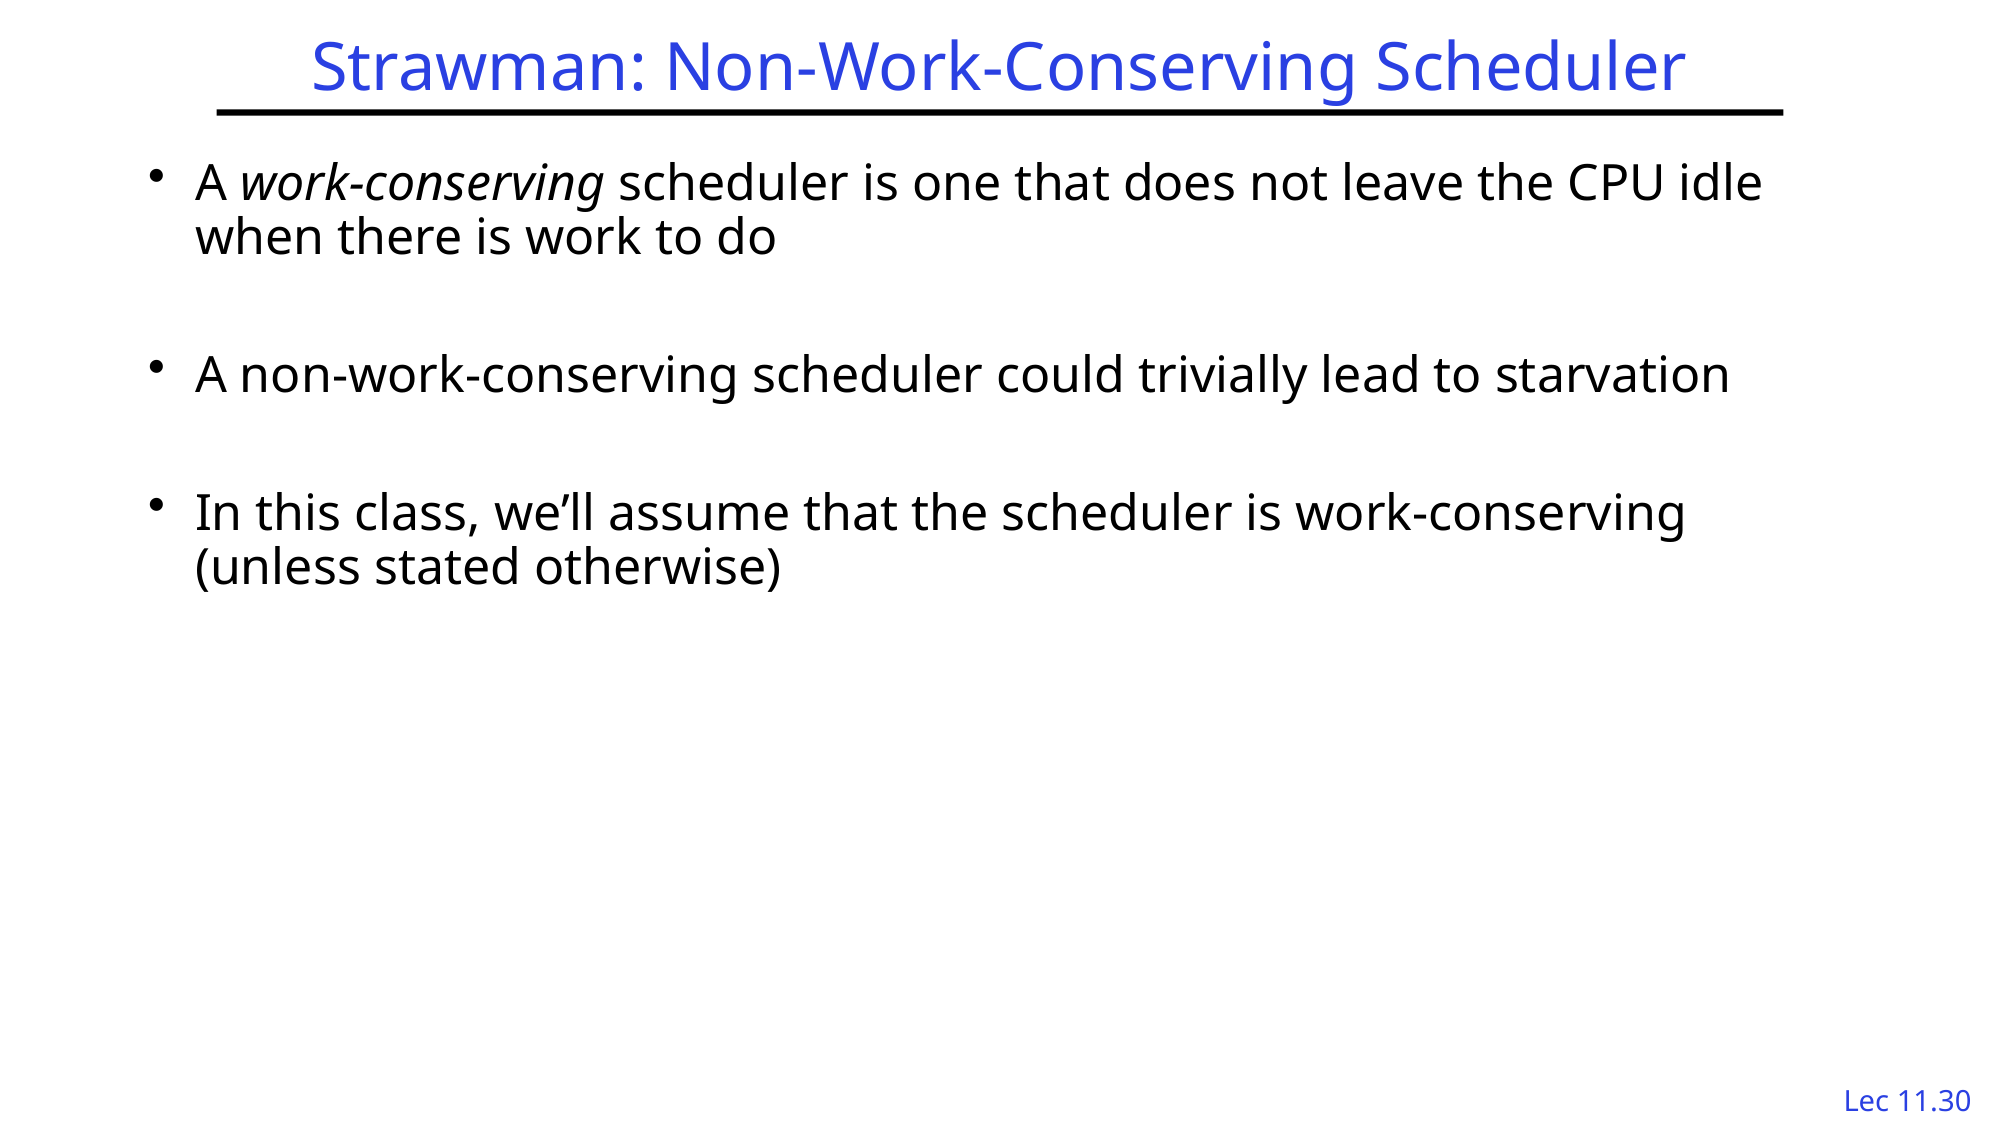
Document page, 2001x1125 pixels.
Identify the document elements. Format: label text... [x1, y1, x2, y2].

list A work-conserving scheduler is one that does not leave the CPU idle when there is work to do A non-work-conserving scheduler could trivially lead to starvation In this class, we’ll assume that the scheduler is work-conserving (unless stated otherwise) [133, 149, 1867, 988]
title Strawman: Non-Work-Conserving Scheduler [216, 24, 1784, 113]
